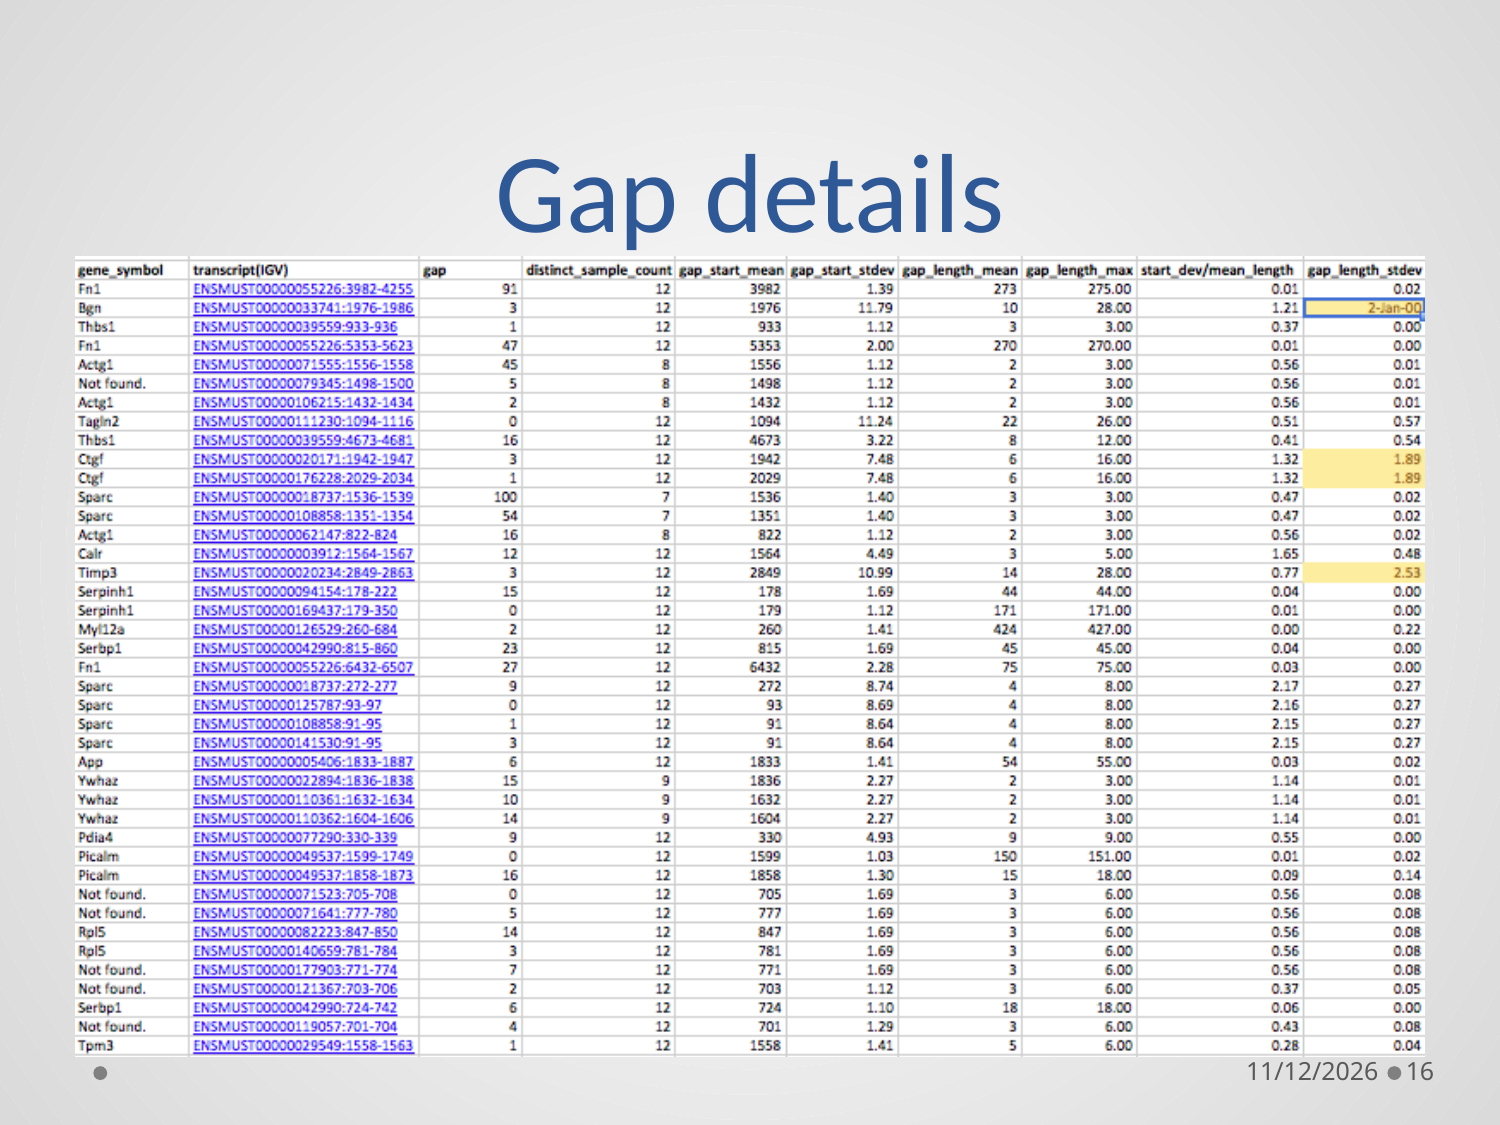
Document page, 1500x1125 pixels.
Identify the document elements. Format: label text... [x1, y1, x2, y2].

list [74, 255, 1426, 1058]
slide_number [1043, 1066, 1386, 1103]
title Gap details [75, 0, 1425, 255]
slide_number 16 [1401, 1042, 1494, 1103]
